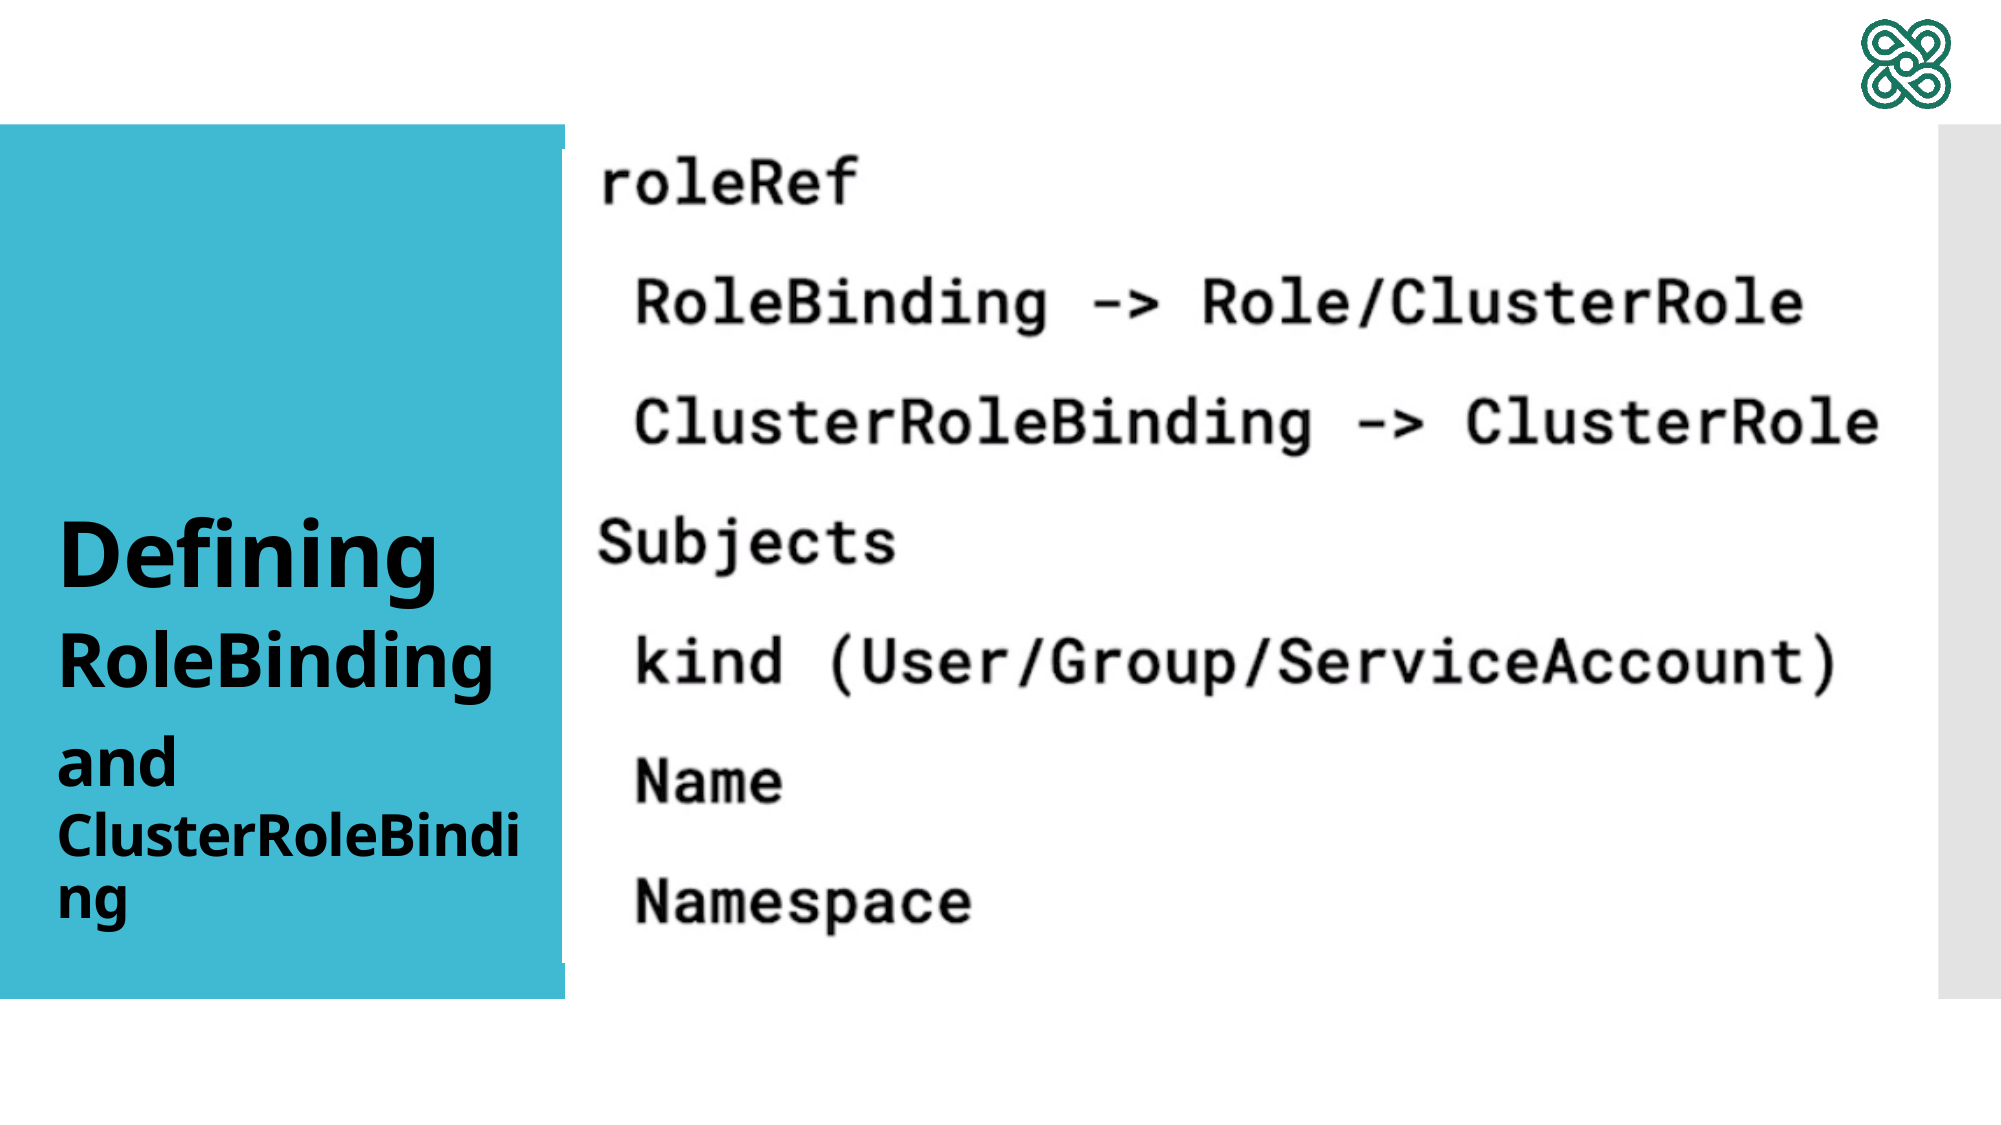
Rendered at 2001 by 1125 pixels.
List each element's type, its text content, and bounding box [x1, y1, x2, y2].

picture [1861, 19, 1951, 109]
title Defining RoleBinding and ClusterRoleBinding [41, 184, 538, 940]
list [562, 149, 1927, 963]
